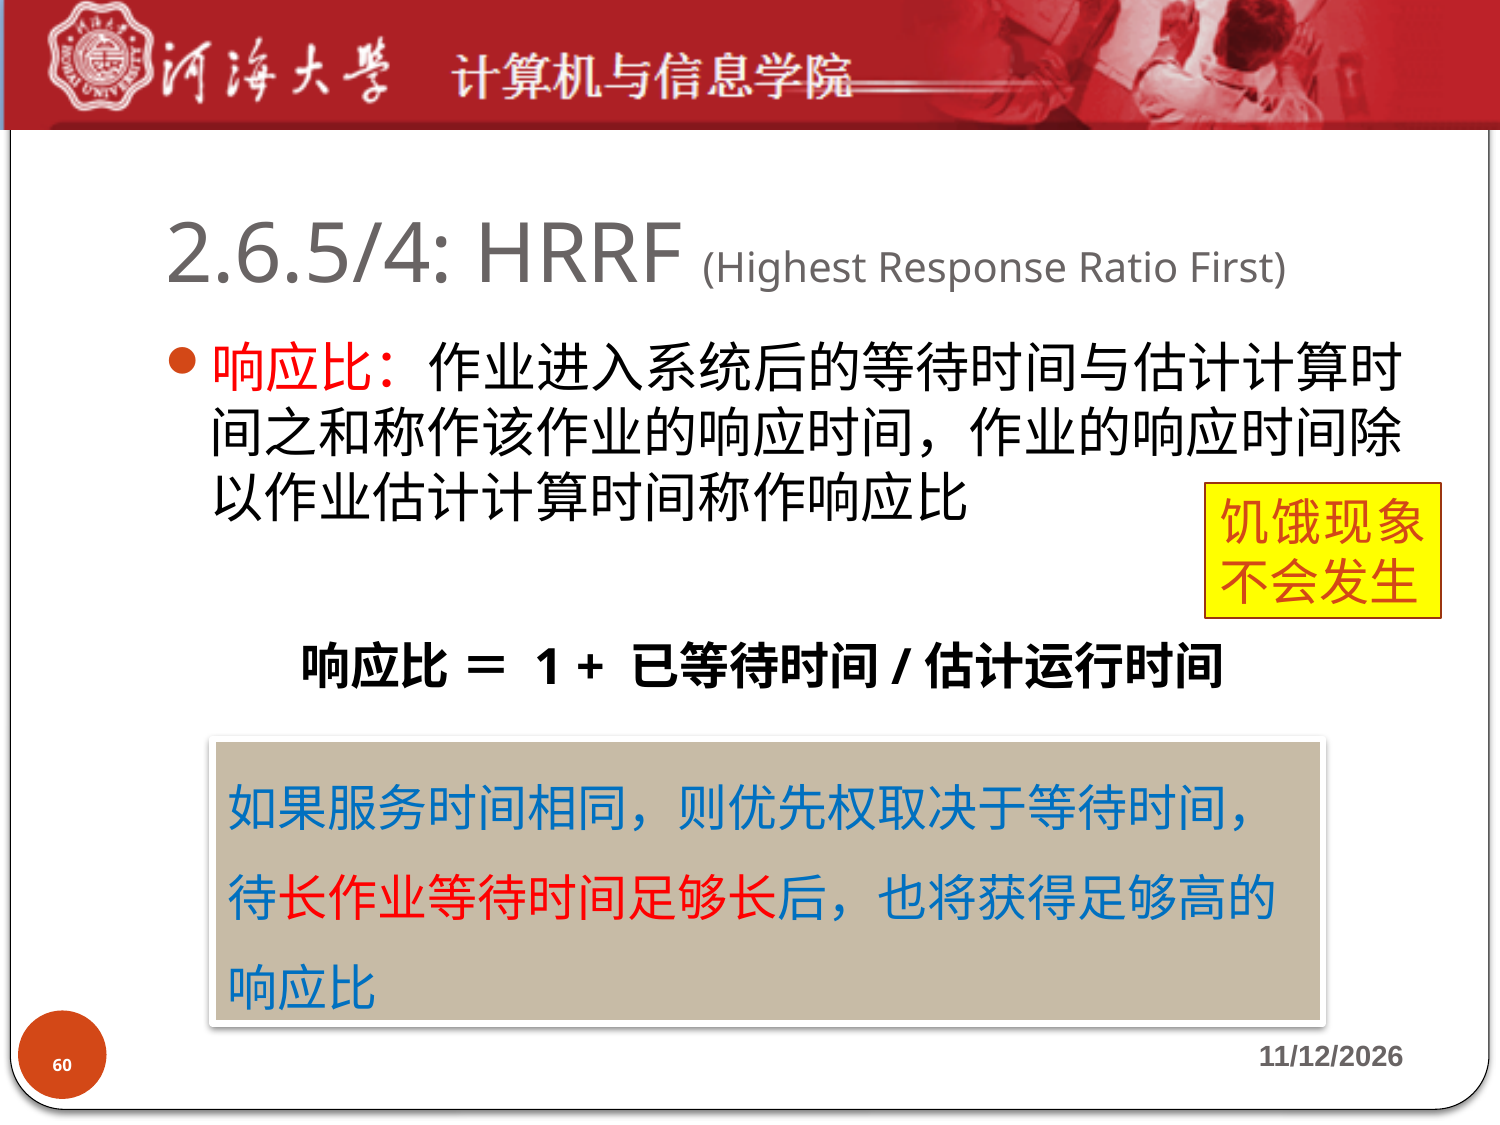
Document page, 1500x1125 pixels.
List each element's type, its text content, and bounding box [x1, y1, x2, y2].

text_box 响应比 ＝ 1 + 已等待时间/估计运行时间 [76, 621, 1459, 703]
title 2.6.5/4: HRRF (Highest Response Ratio First) [150, 142, 1425, 315]
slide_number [1012, 1015, 1419, 1094]
list 响应比：作业进入系统后的等待时间与估计计算时间之和称作该作业的响应时间，作业的响应时间除以作业估计计算时间称作响应比 [150, 326, 1425, 587]
picture [0, 0, 1500, 130]
text_box 饥饿现象不会发生 [1204, 482, 1442, 619]
text_box 如果服务时间相同，则优先权取决于等待时间，待长作业等待时间足够长后，也将获得足够高的响应比 [209, 736, 1326, 1027]
slide_number 60 [18, 1010, 107, 1099]
